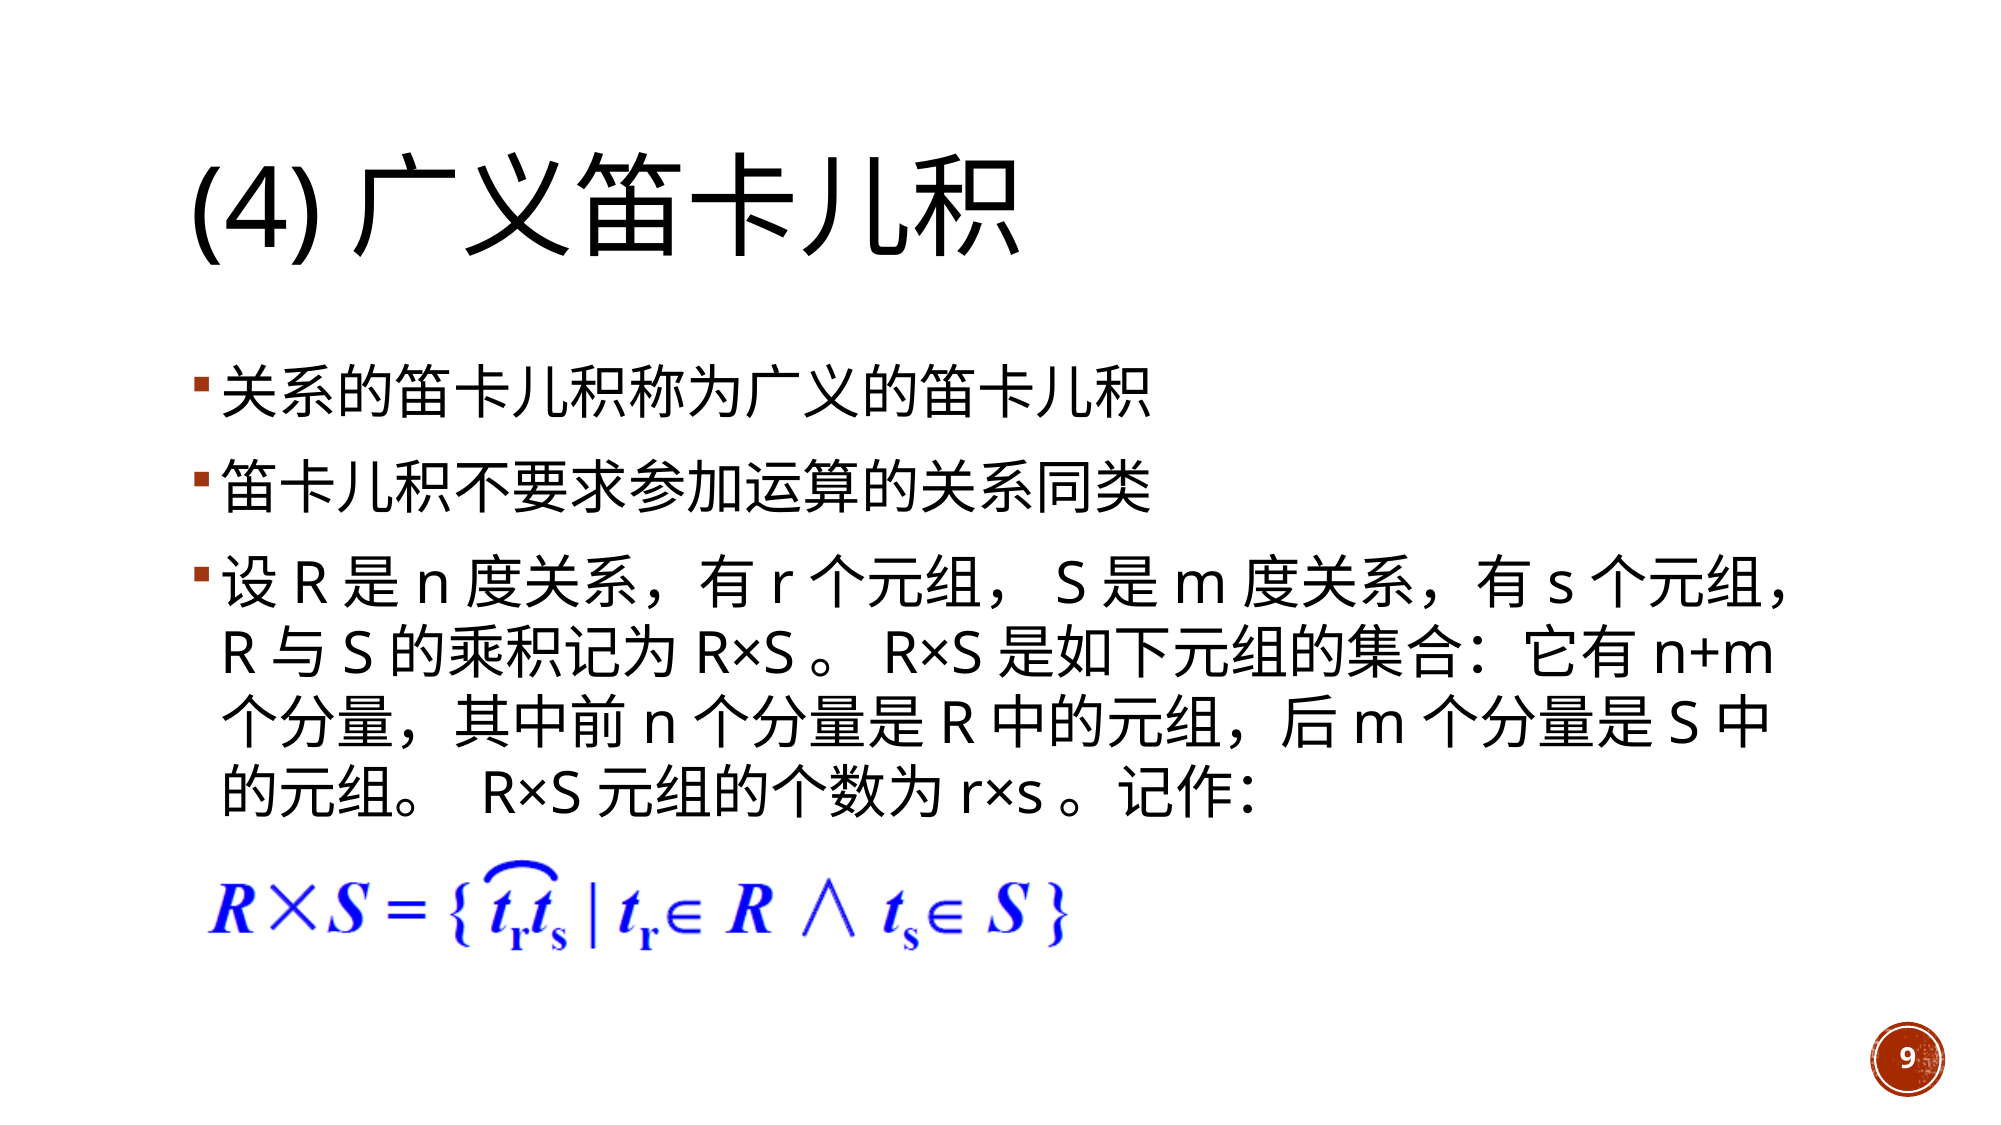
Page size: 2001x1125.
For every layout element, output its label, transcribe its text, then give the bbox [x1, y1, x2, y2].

slide_number 9 [1855, 1028, 1961, 1089]
picture [196, 859, 1086, 963]
title (4)广义笛卡儿积 [175, 79, 1826, 344]
list 关系的笛卡儿积称为广义的笛卡儿积 笛卡儿积不要求参加运算的关系同类 设R是n度关系，有r个元组，S是m度关系，有s个元组，R与S的乘积记为R×S。R×S是如下元组的集合：它有n+m个分量，其中前n个分量是R中的元组，后m个分量是S中的元组。 R×S元组的个数为r×s。记作： [175, 348, 1826, 1013]
